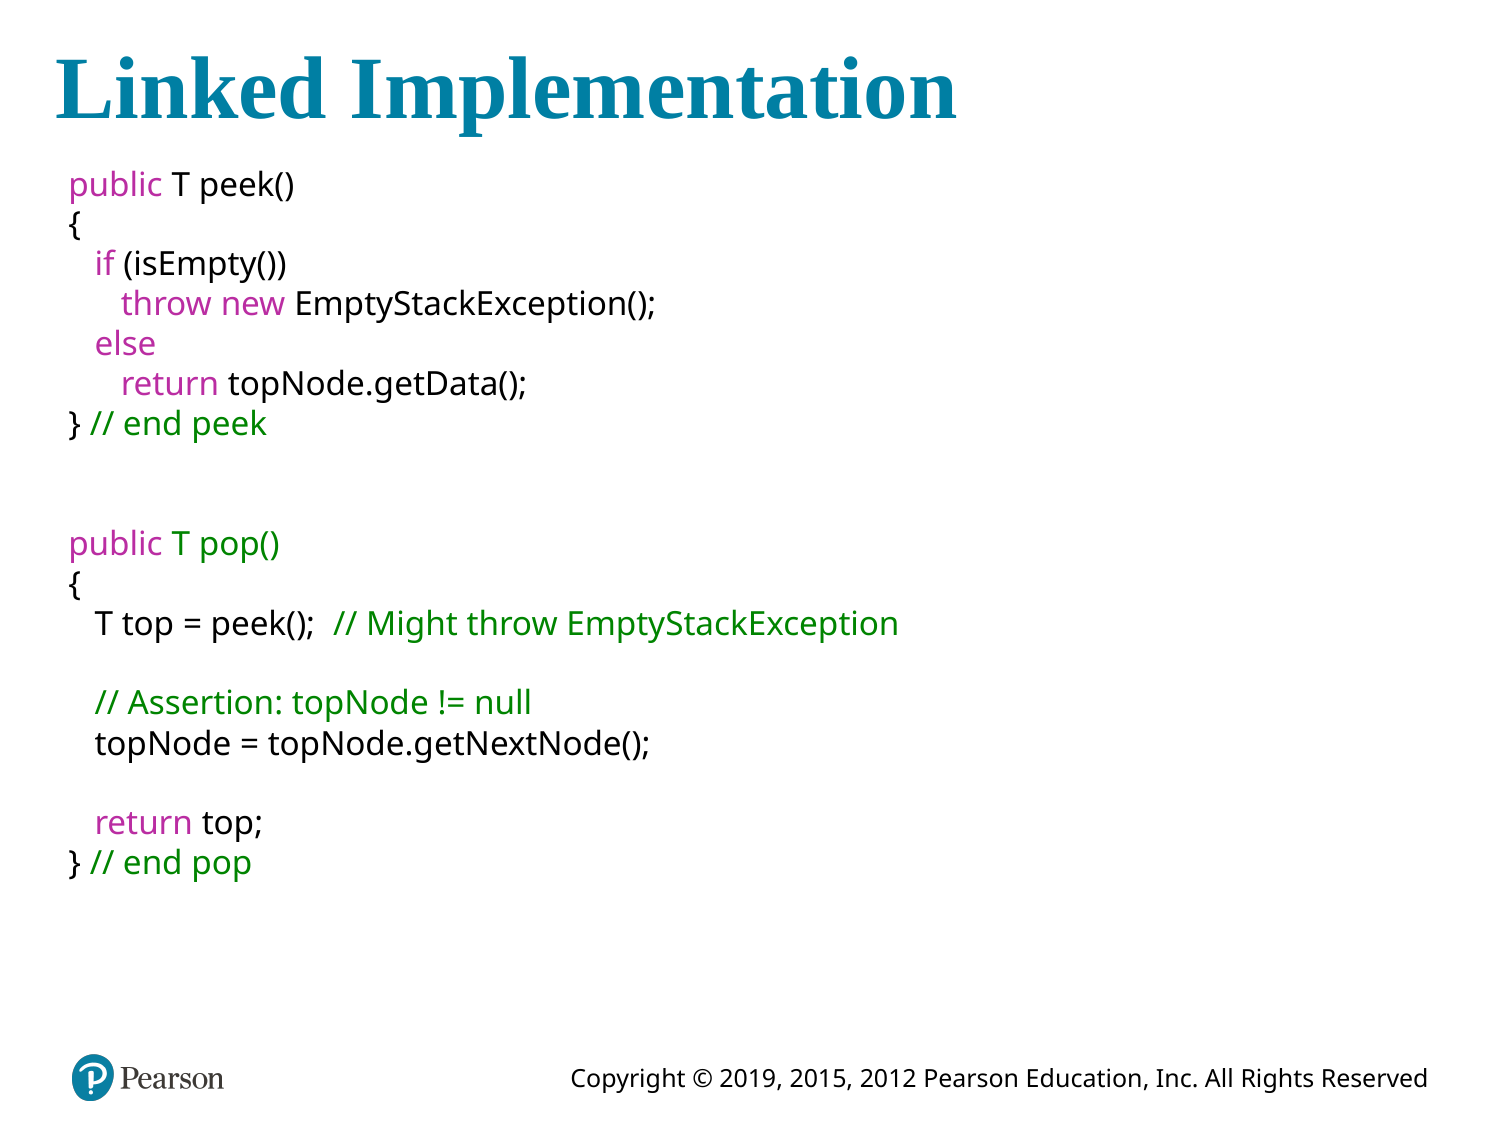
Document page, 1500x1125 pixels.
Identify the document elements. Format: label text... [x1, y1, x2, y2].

title Linked Implementation [40, 13, 1438, 152]
picture [72, 1054, 88, 1070]
picture [80, 1063, 106, 1088]
text_box public T peek() { if (isEmpty()) throw new EmptyStackException(); else return topNode.getData(); } // end peek public T pop() { T top = peek(); // Might throw EmptyStackException // Assertion: topNode != null topNode = topNode.getNextNode(); return top; } // end pop [60, 155, 908, 889]
picture [72, 1087, 83, 1101]
picture [98, 1054, 224, 1101]
